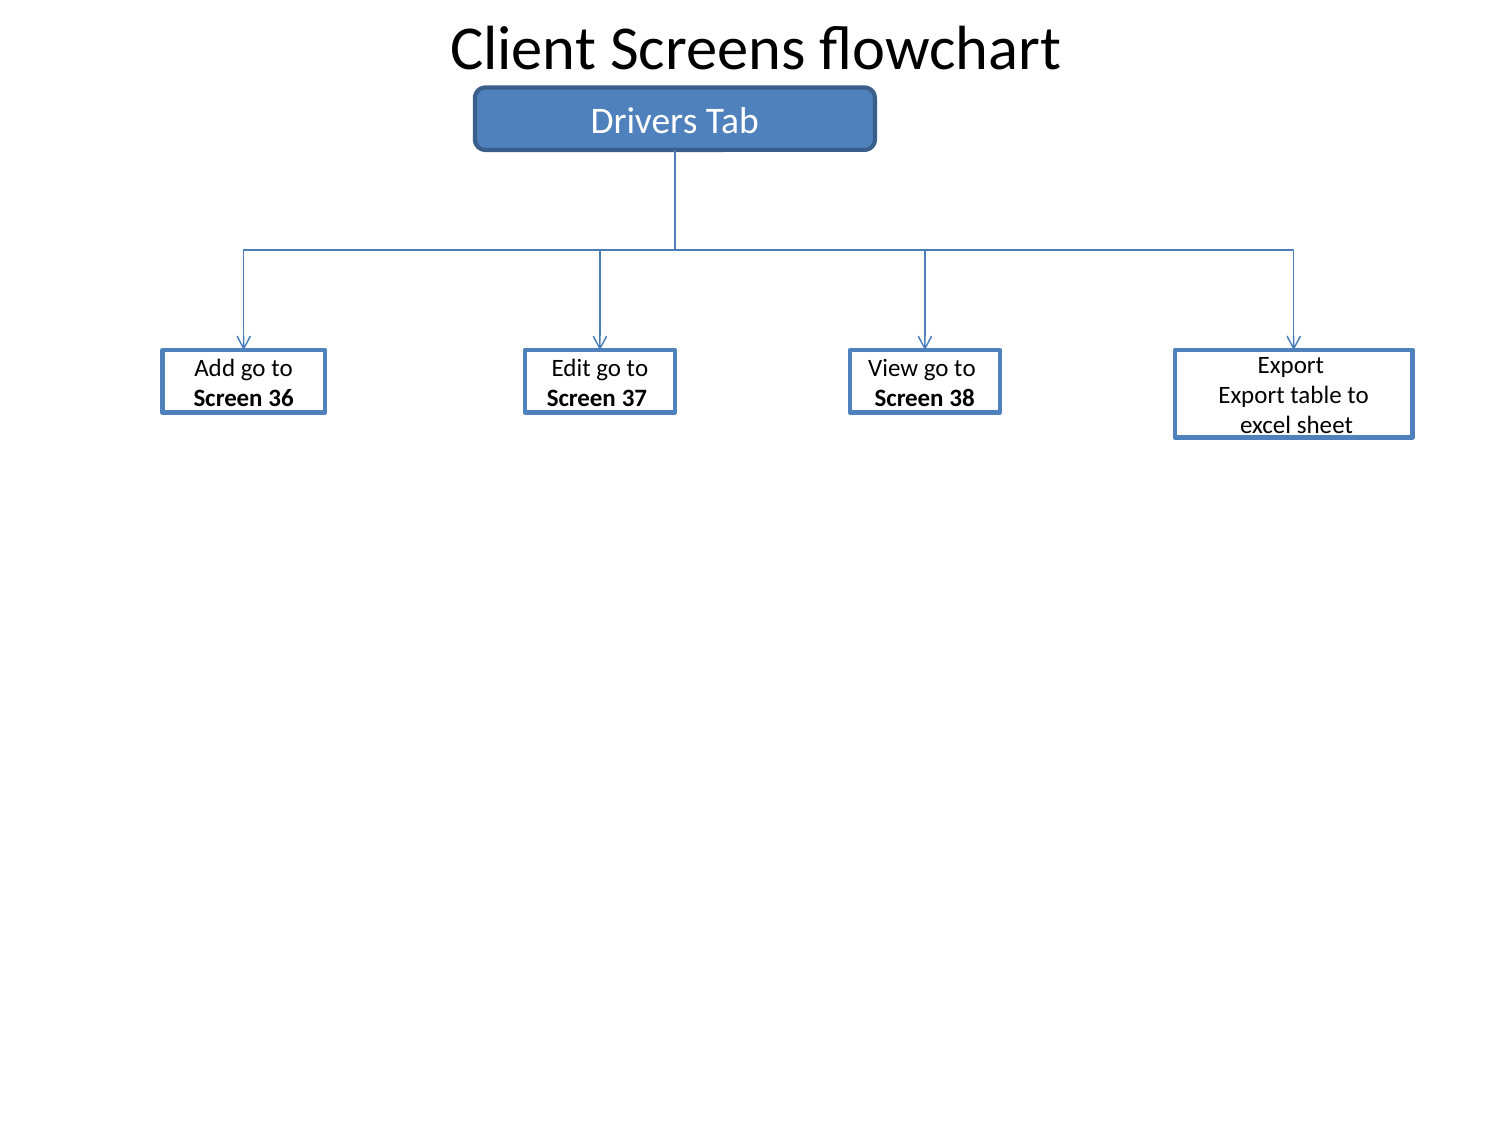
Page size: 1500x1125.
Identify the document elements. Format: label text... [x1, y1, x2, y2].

text_box Client Screens flowchart [434, 0, 879, 90]
text_box Drivers Tab [563, 90, 878, 153]
text_box Add go to Screen 36 [160, 348, 327, 415]
text_box Export Export table to excel sheet [1173, 348, 1415, 440]
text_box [537, 212, 694, 288]
text_box Edit go to Screen 37 [563, 348, 677, 415]
text_box View go to Screen 38 [848, 384, 879, 415]
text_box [699, 124, 879, 376]
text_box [884, 0, 1085, 560]
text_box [359, 34, 560, 466]
